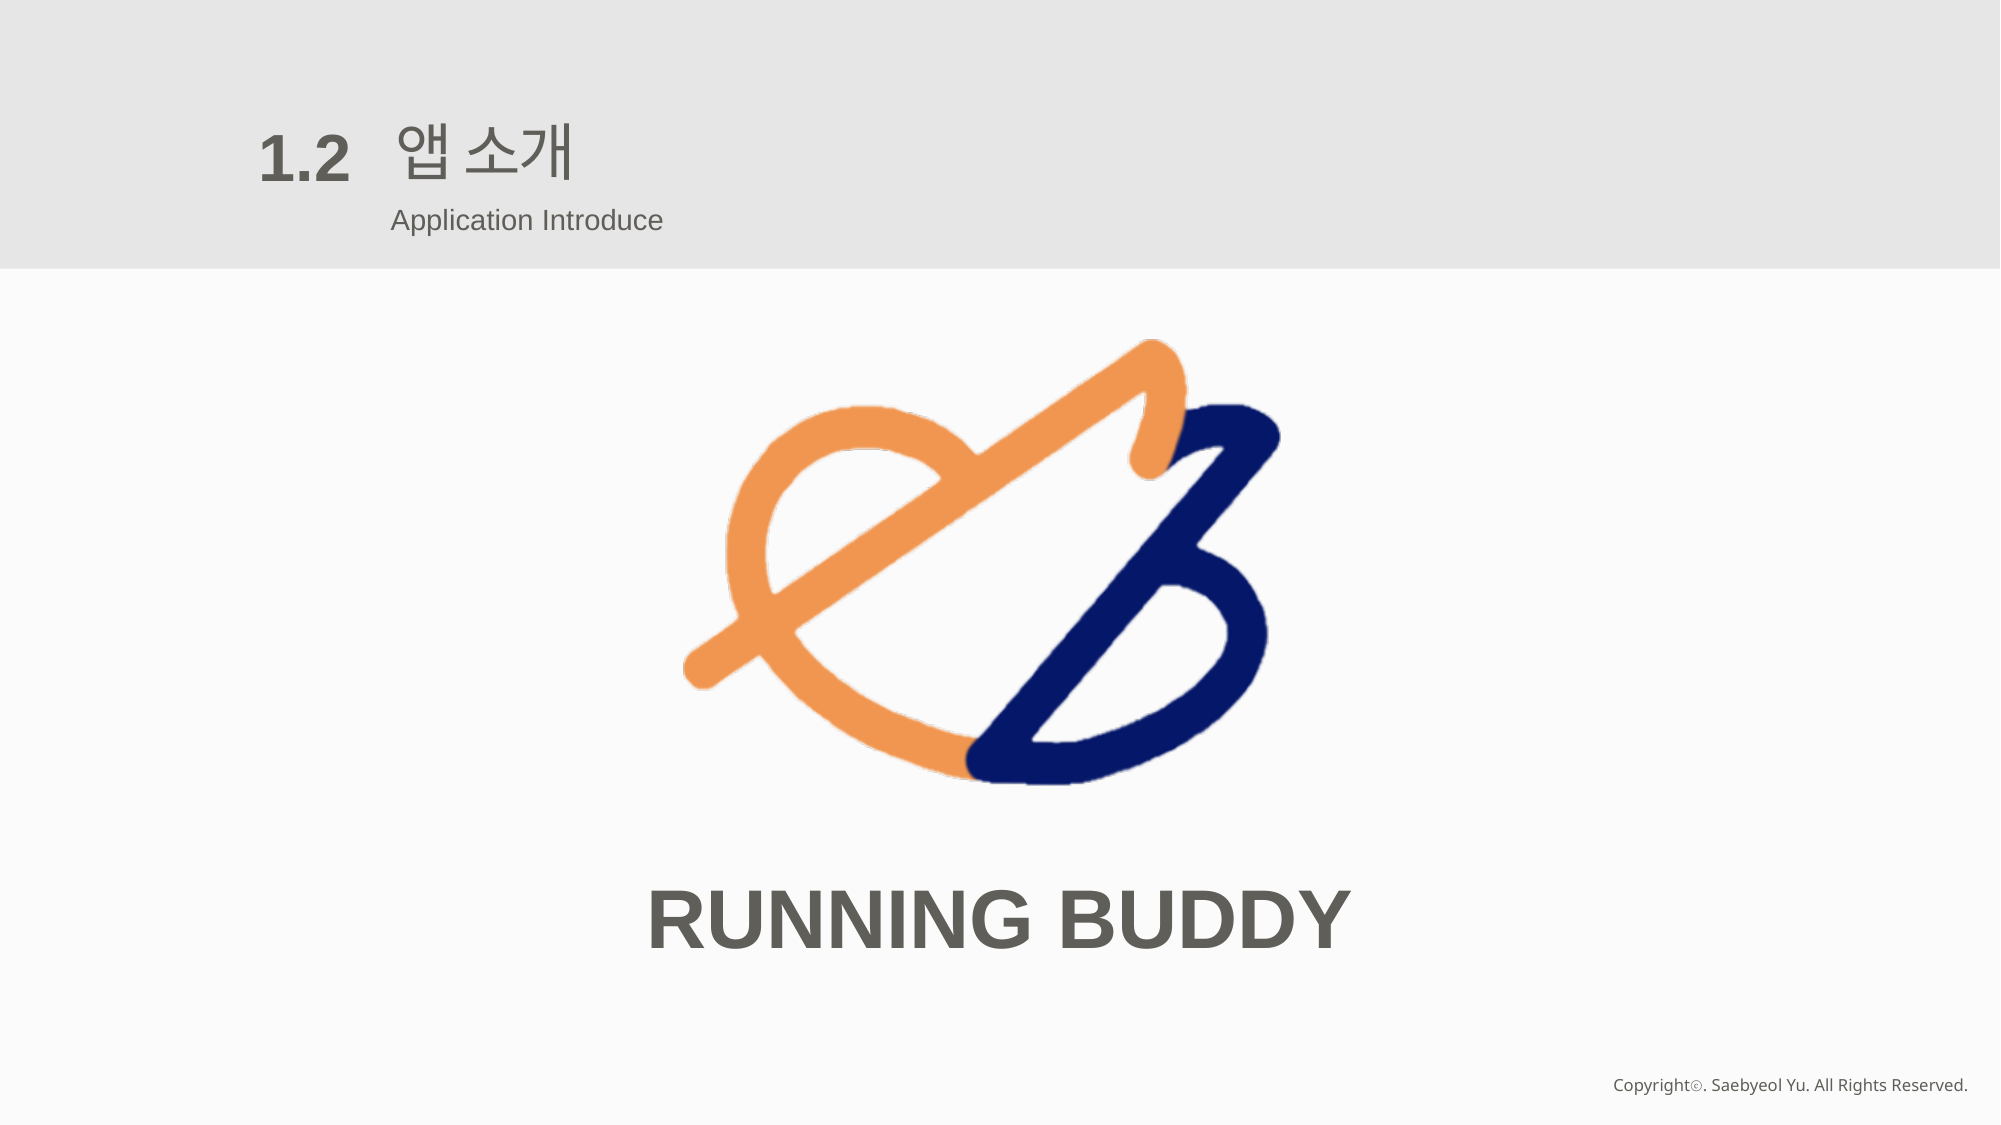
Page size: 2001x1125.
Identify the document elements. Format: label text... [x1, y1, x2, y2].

text_box Application Introduce [375, 193, 680, 244]
text_box 1.2 [243, 106, 366, 202]
picture [682, 338, 1282, 787]
text_box 앱 소개 [380, 105, 591, 193]
text_box RUNNING BUDDY [631, 857, 1369, 973]
text_box [0, 0, 2000, 270]
